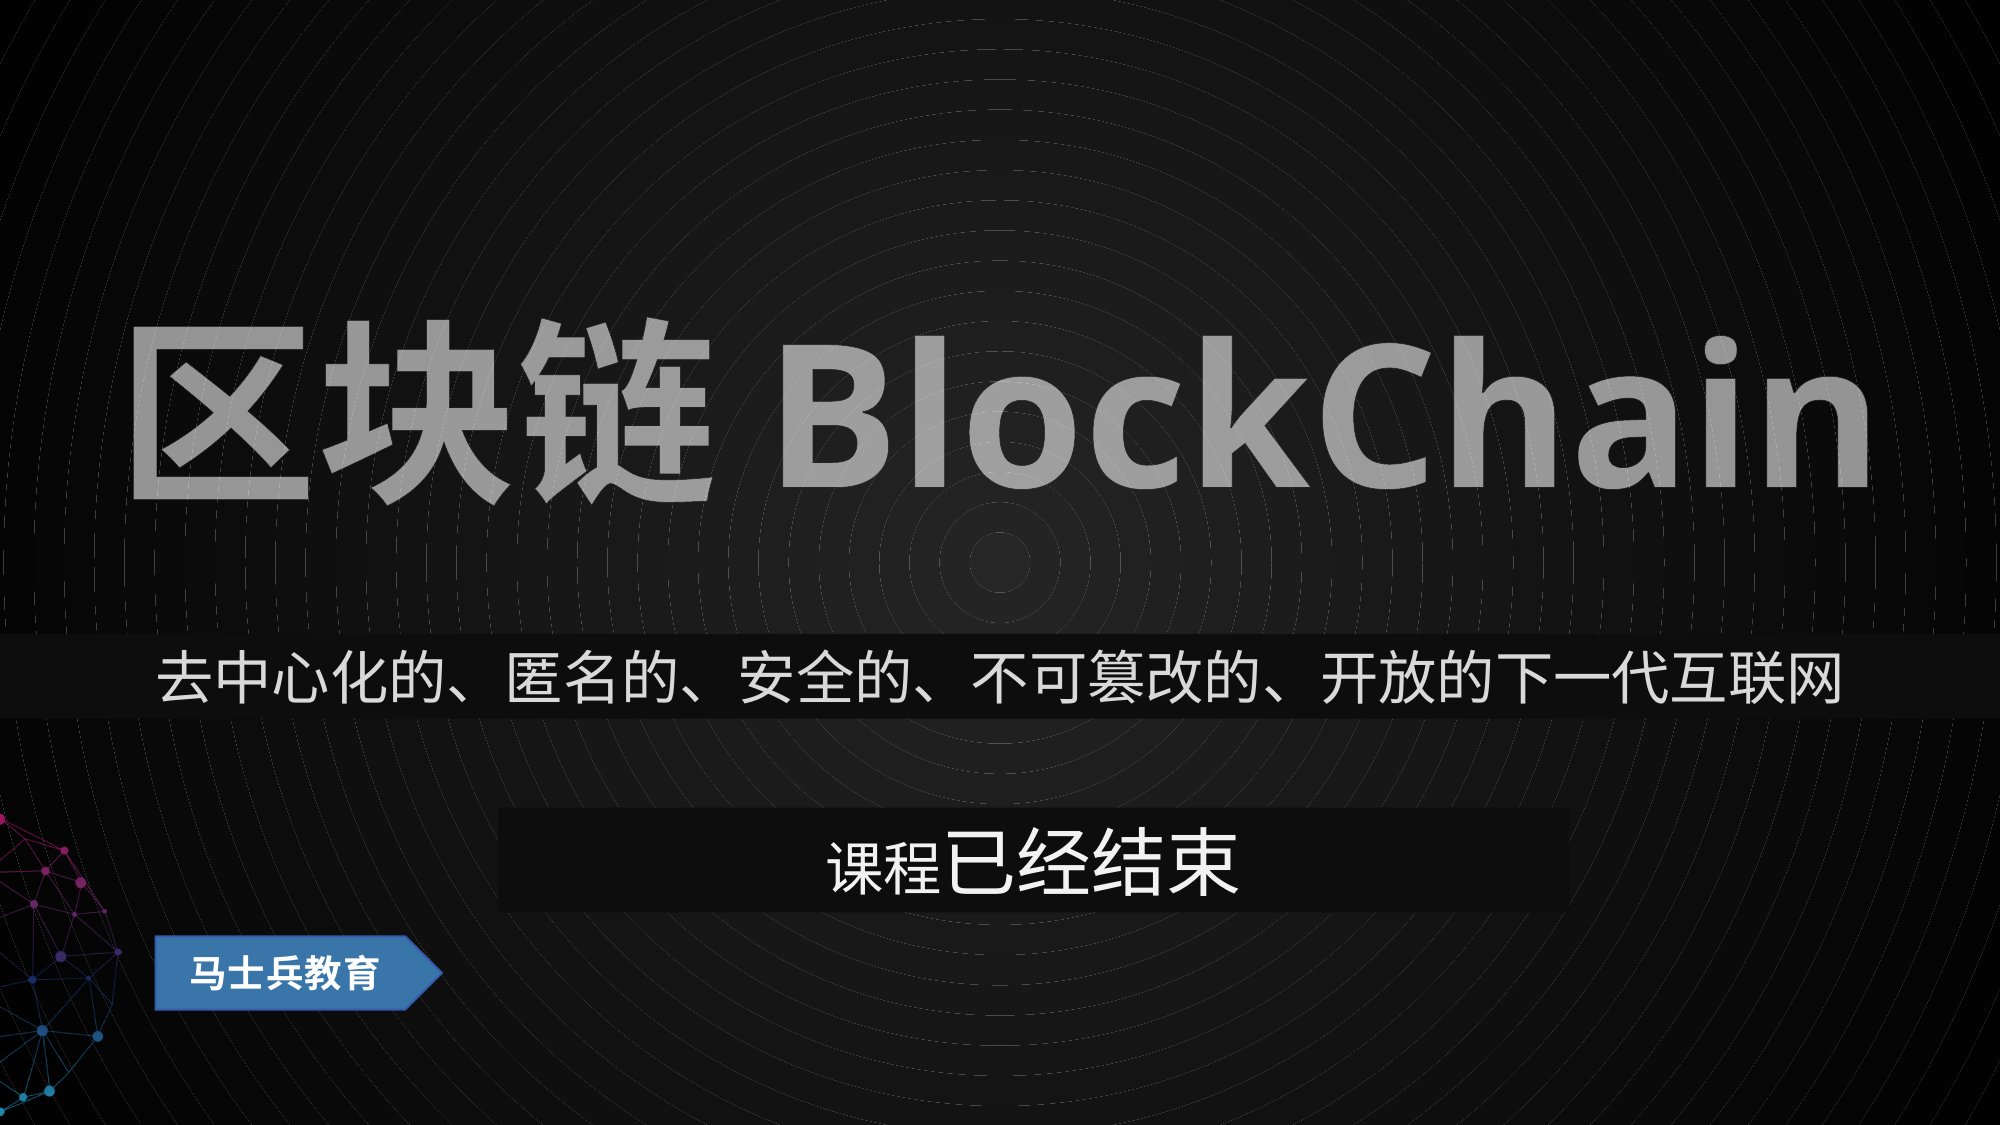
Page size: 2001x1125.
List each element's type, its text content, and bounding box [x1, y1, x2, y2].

text_box 区块链BlockChain [102, 280, 1898, 535]
text_box 课程已经结束 [498, 807, 1570, 913]
picture [0, 807, 124, 1125]
text_box 去中心化的、匿名的、安全的、不可篡改的、开放的下一代互联网 [0, 633, 2000, 719]
